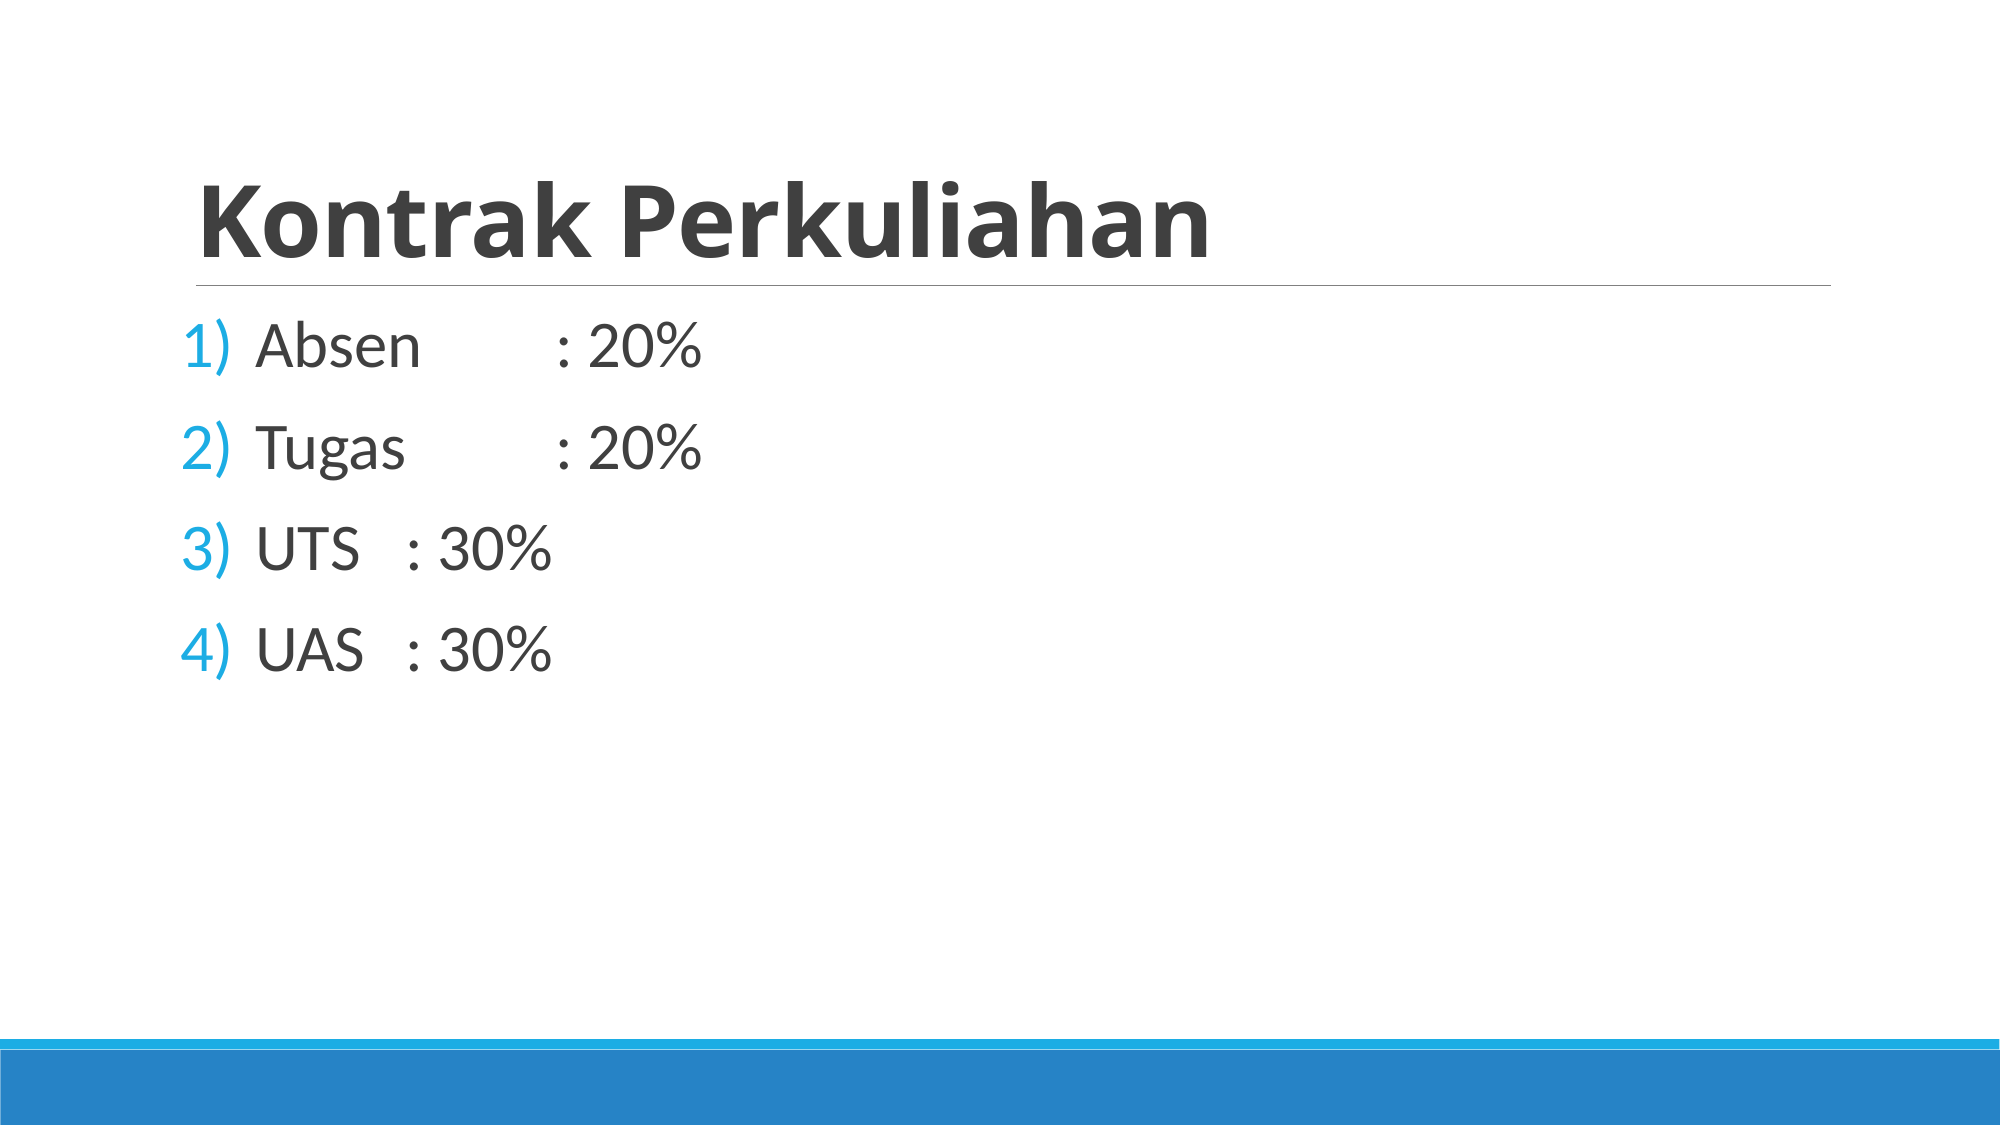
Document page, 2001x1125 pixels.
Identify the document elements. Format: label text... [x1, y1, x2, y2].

title Kontrak Perkuliahan [180, 47, 1830, 285]
list Absen : 20% Tugas : 20% UTS : 30% UAS : 30% [180, 302, 1830, 963]
